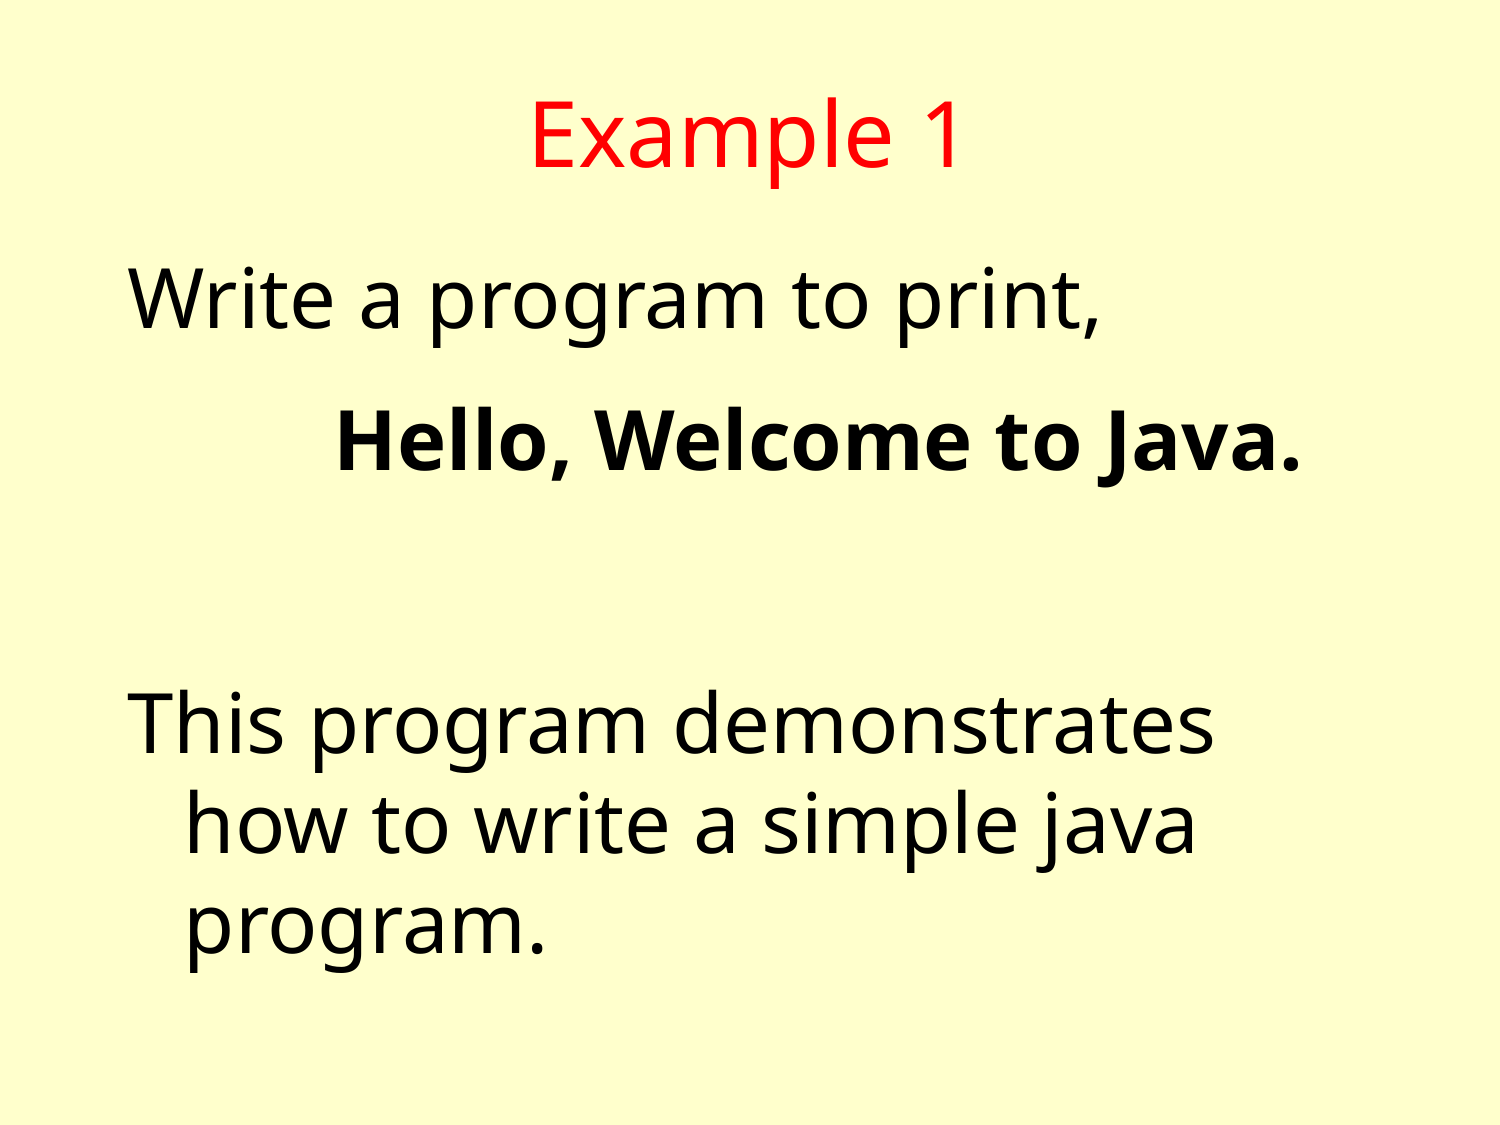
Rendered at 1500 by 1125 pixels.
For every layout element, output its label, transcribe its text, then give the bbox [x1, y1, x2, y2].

list Write a program to print, Hello, Welcome to Java. This program demonstrates how to write a simple java program. [112, 237, 1388, 913]
title Example 1 [112, 37, 1388, 226]
